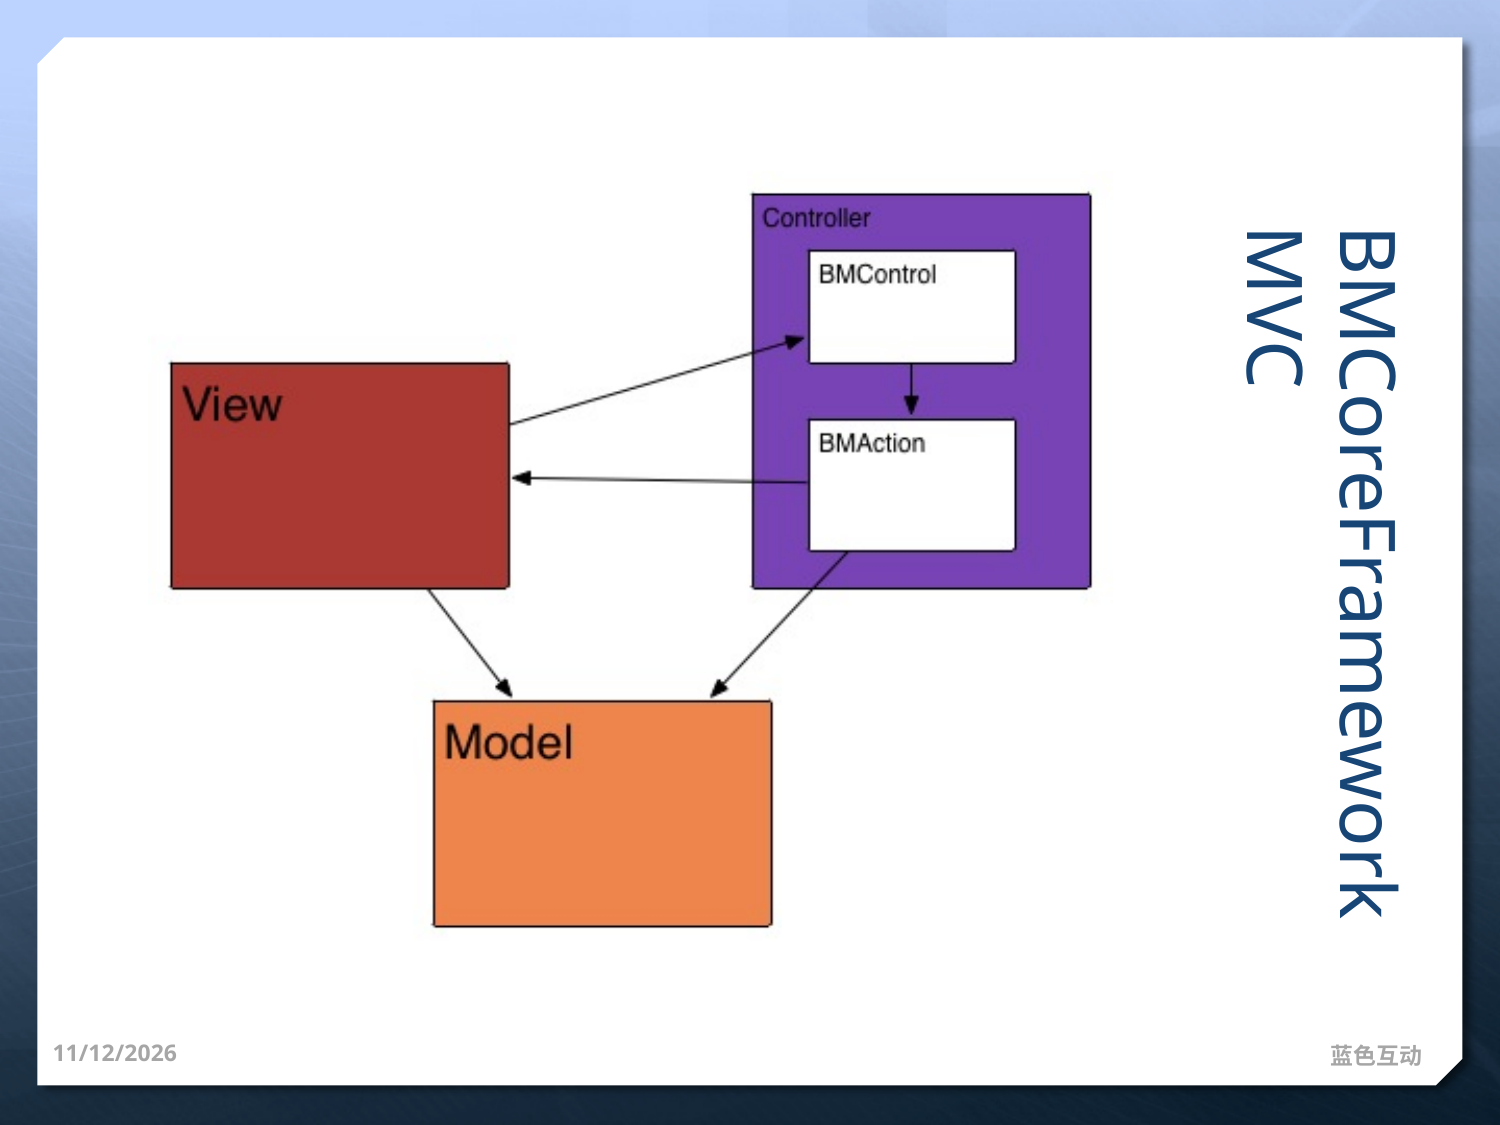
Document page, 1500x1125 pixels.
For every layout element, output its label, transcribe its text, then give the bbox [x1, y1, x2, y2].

title BMCoreFramework MVC [1224, 137, 1425, 975]
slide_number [37, 1024, 388, 1085]
picture [147, 171, 1114, 950]
footer 蓝色互动 [962, 1025, 1438, 1085]
